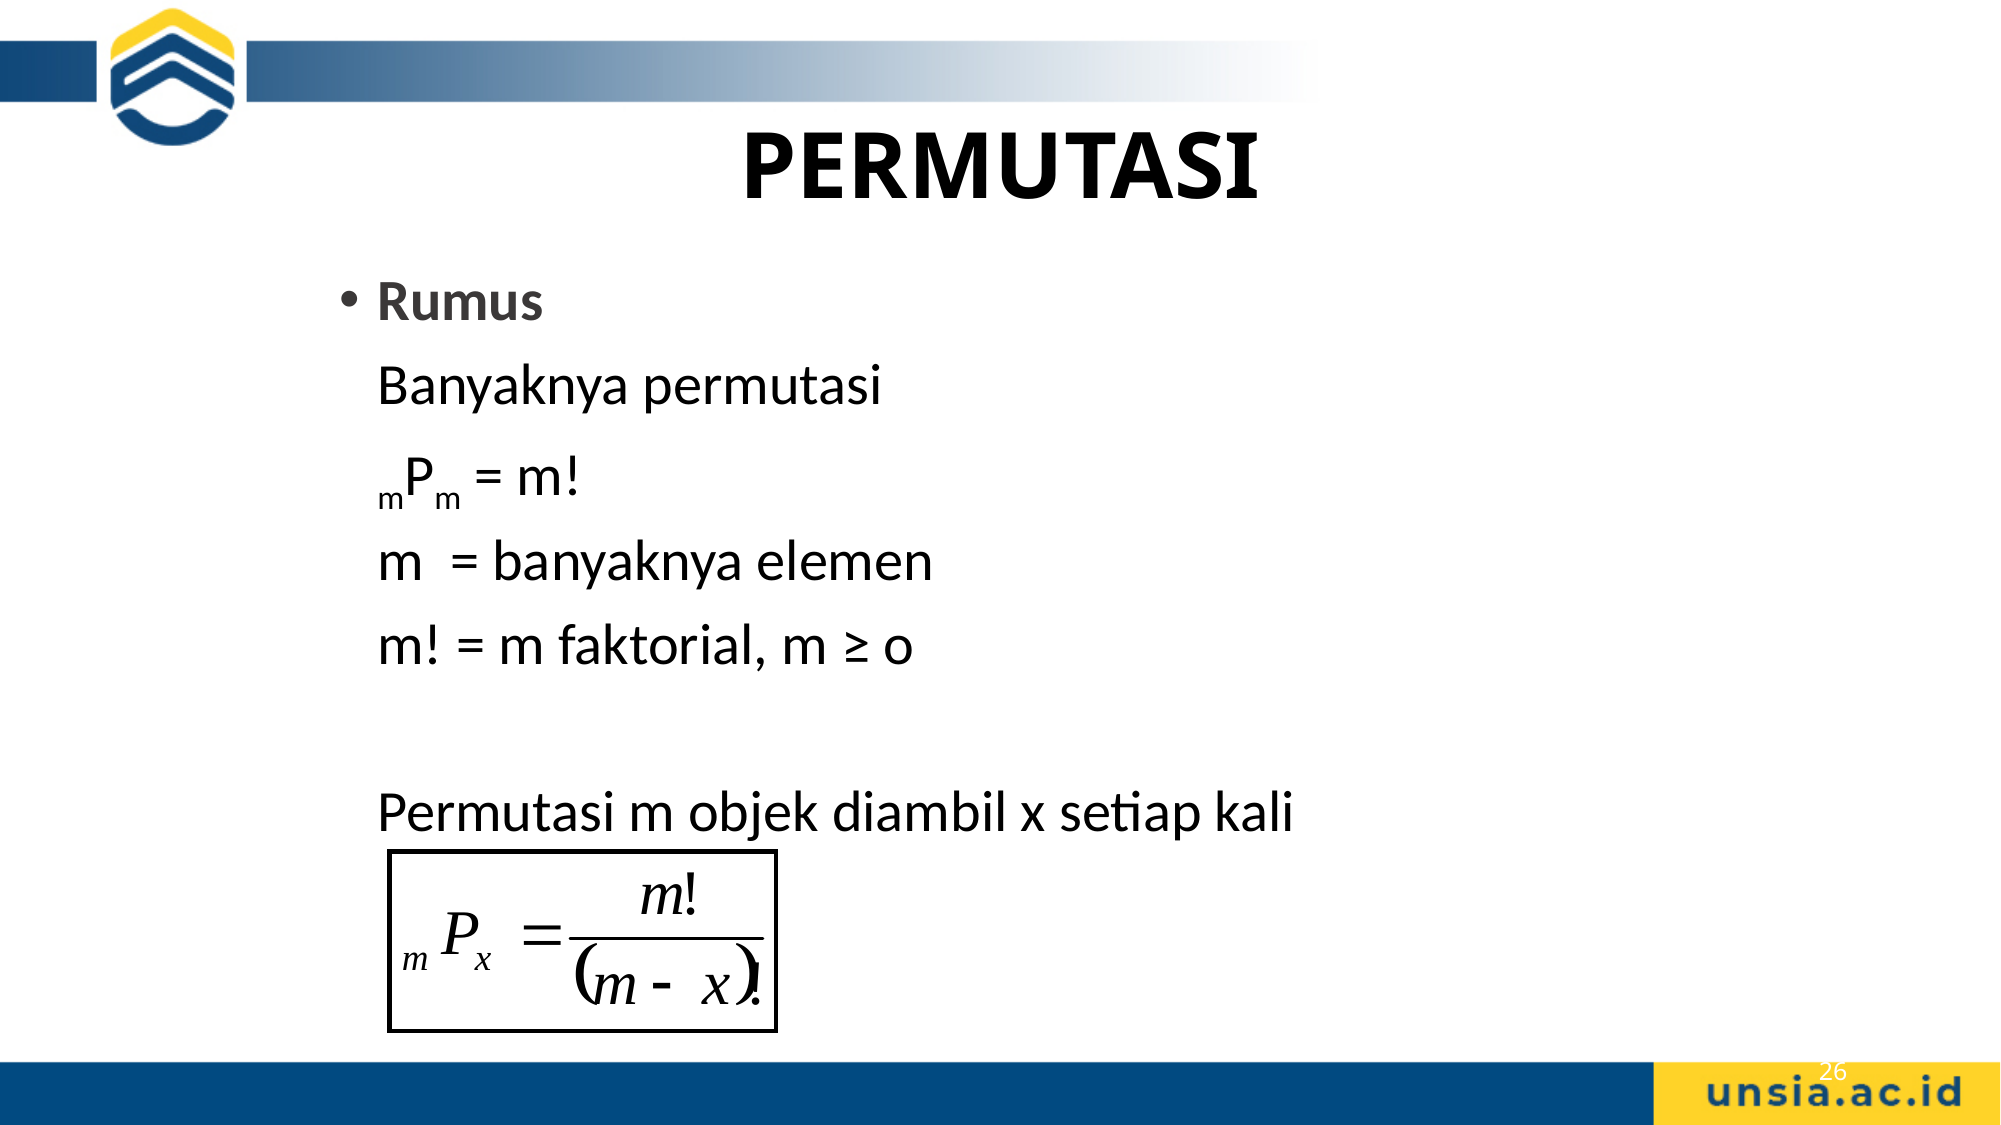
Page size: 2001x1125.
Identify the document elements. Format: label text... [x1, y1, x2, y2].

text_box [391, 853, 774, 1029]
picture [0, 0, 2001, 1125]
title PERMUTASI [137, 59, 1863, 278]
slide_number 26 [1412, 1042, 1863, 1103]
list Rumus Banyaknya permutasi mPm = m! m = banyaknya elemen m! = m faktorial, m ≥ o Permutasi m objek diambil x setiap kali [324, 262, 1550, 1062]
